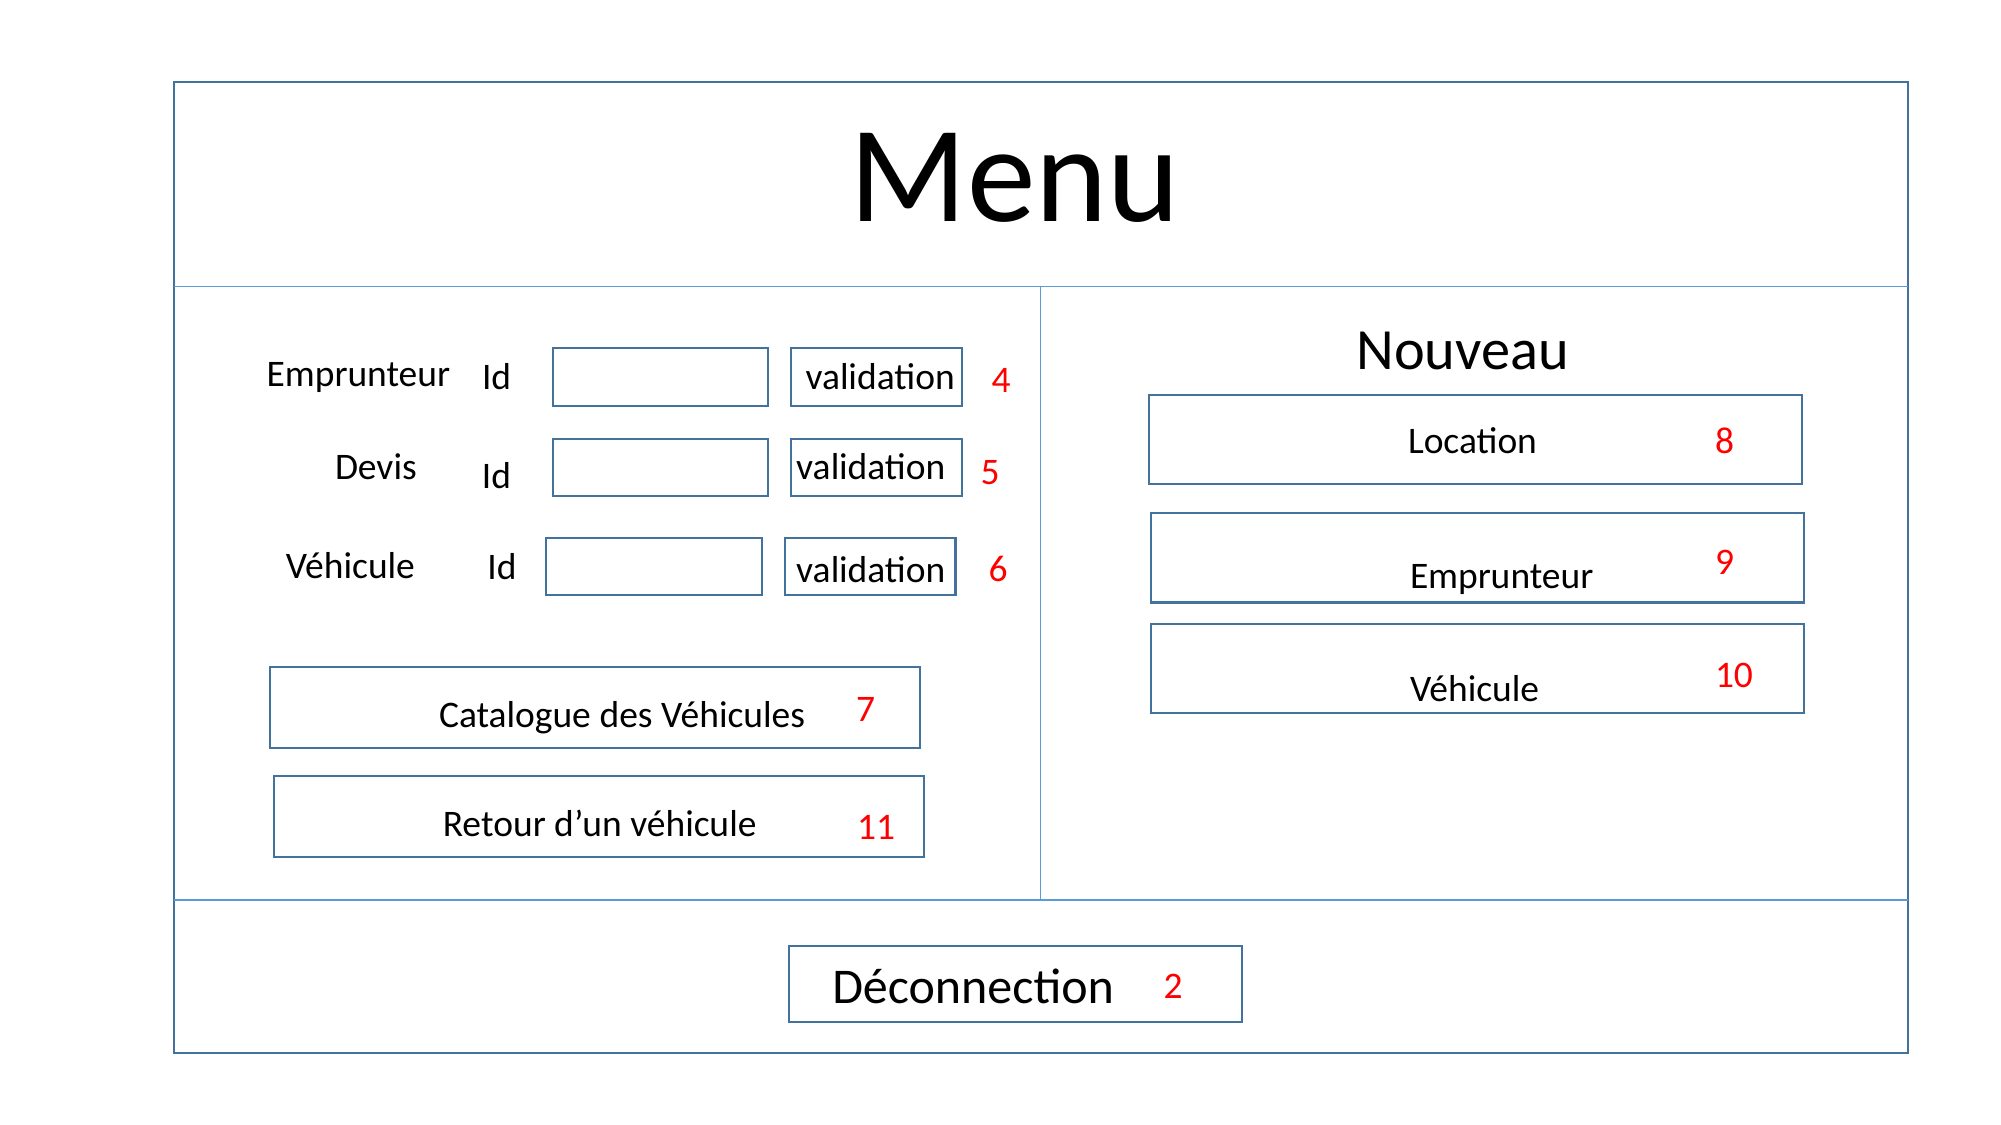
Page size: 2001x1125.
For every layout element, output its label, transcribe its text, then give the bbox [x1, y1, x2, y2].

text_box [1148, 394, 1803, 485]
text_box [788, 945, 1243, 1023]
text_box validation [781, 434, 961, 495]
text_box Id [467, 344, 543, 404]
text_box Nouveau [1342, 303, 1614, 389]
text_box 2 [1148, 954, 1198, 1014]
text_box Location [1393, 408, 1552, 469]
text_box 8 [1700, 408, 1749, 468]
text_box 10 [1700, 642, 1768, 702]
text_box 11 [842, 794, 910, 854]
text_box Devis [320, 434, 432, 495]
text_box 9 [1700, 529, 1749, 590]
text_box Menu [835, 76, 1462, 256]
text_box validation [790, 344, 988, 404]
text_box Id [467, 443, 618, 504]
text_box 4 [976, 347, 1026, 408]
text_box 6 [973, 536, 1023, 597]
text_box validation [781, 537, 961, 598]
text_box [273, 775, 925, 858]
text_box Véhicule [271, 533, 431, 594]
text_box Véhicule [1395, 656, 1555, 717]
text_box Emprunteur [1395, 543, 1609, 603]
text_box 5 [965, 439, 1015, 500]
text_box [1150, 512, 1805, 604]
text_box [545, 537, 763, 596]
text_box [552, 347, 769, 407]
text_box Id [472, 534, 623, 595]
text_box 7 [841, 676, 891, 736]
text_box Emprunteur [251, 341, 466, 402]
text_box Catalogue des Véhicules [424, 682, 821, 743]
text_box [173, 81, 1909, 1054]
text_box [552, 438, 769, 497]
text_box [1150, 623, 1805, 714]
text_box [269, 666, 921, 749]
text_box Retour d’un véhicule [428, 791, 772, 852]
